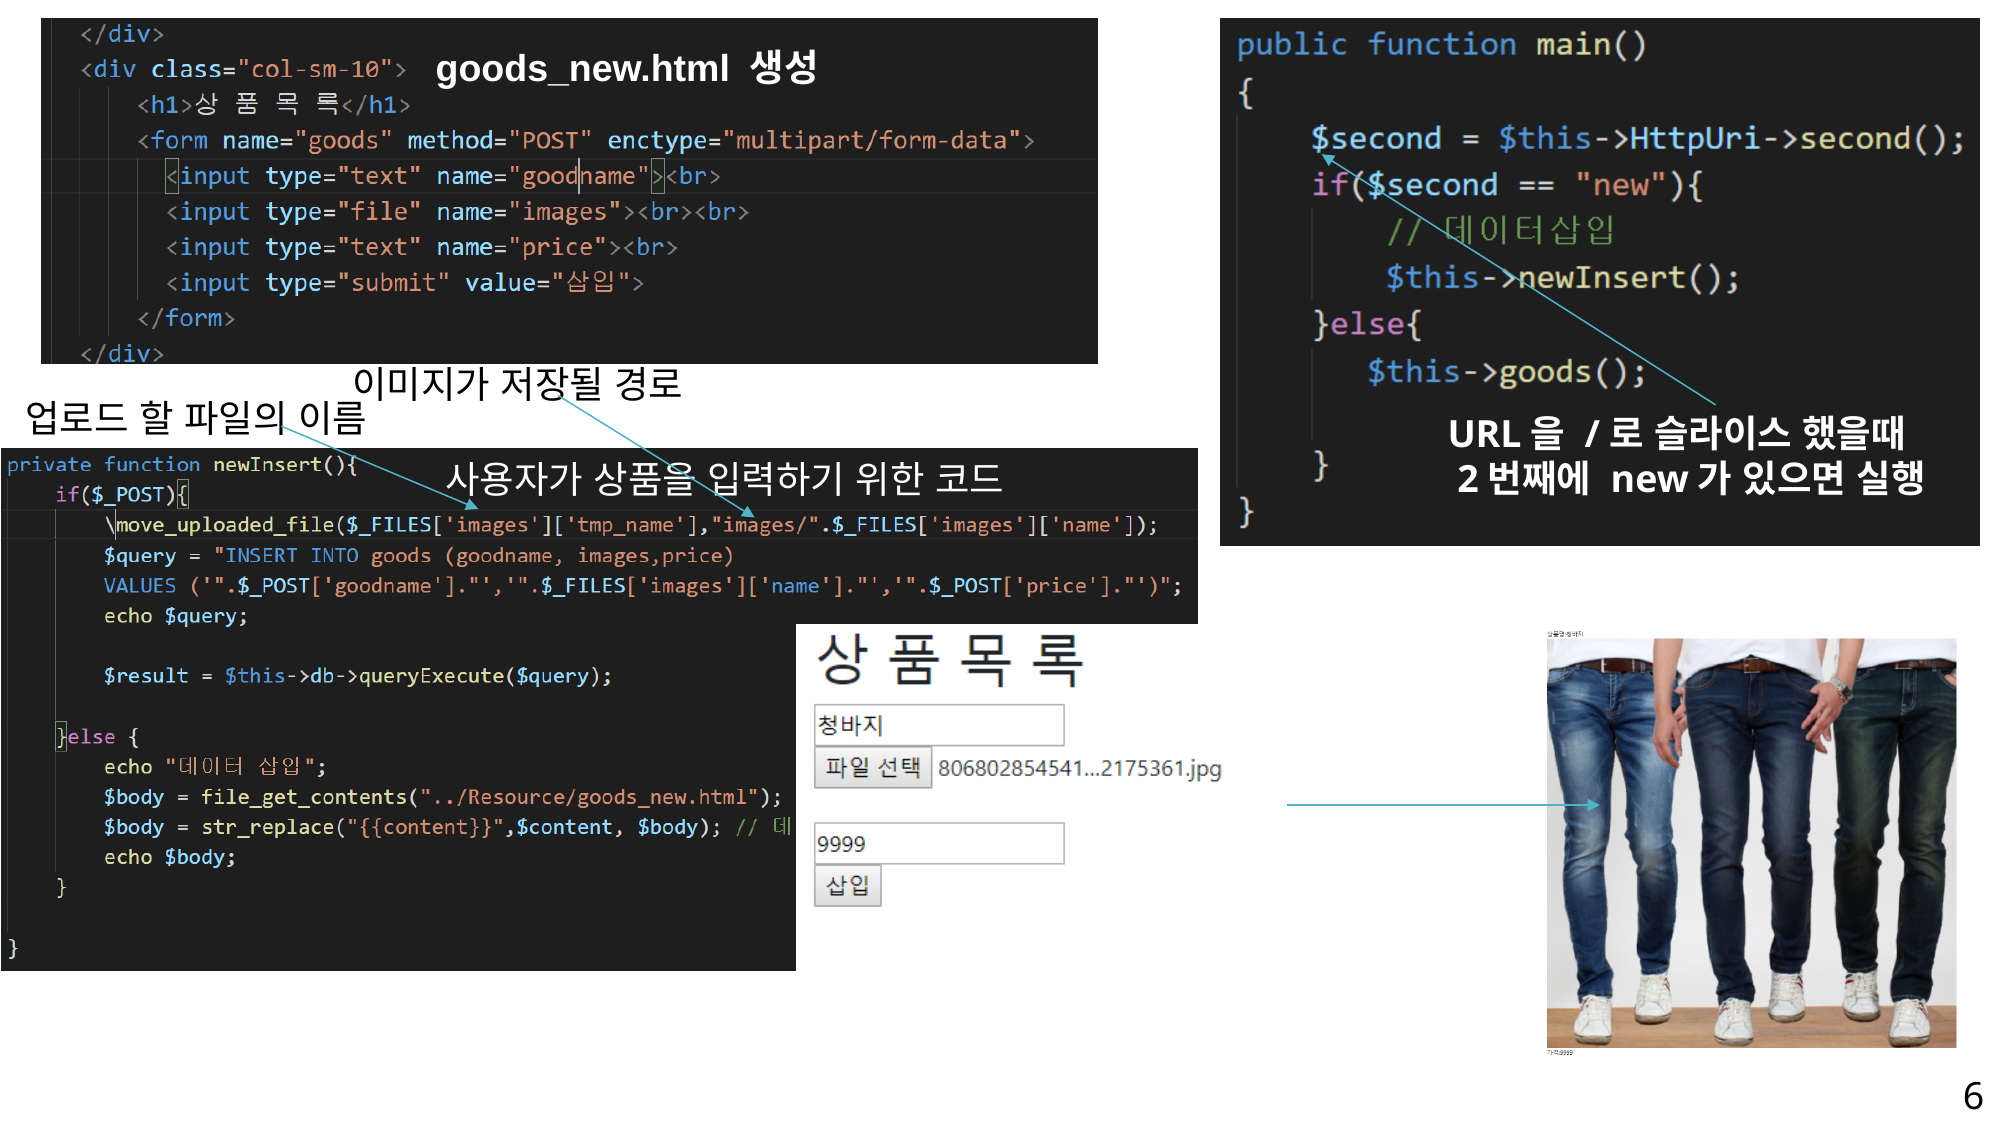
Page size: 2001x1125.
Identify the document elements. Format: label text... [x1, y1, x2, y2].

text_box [281, 425, 479, 510]
text_box 6 [1948, 1064, 2000, 1125]
picture [1220, 18, 1980, 547]
picture [41, 18, 1098, 364]
picture [1, 448, 1451, 990]
picture [1520, 623, 1999, 1065]
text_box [1321, 153, 1716, 406]
text_box 이미지가 저장될 경로 [337, 364, 699, 414]
text_box 업로드 할 파일의 이름 [10, 387, 383, 448]
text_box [557, 395, 755, 518]
